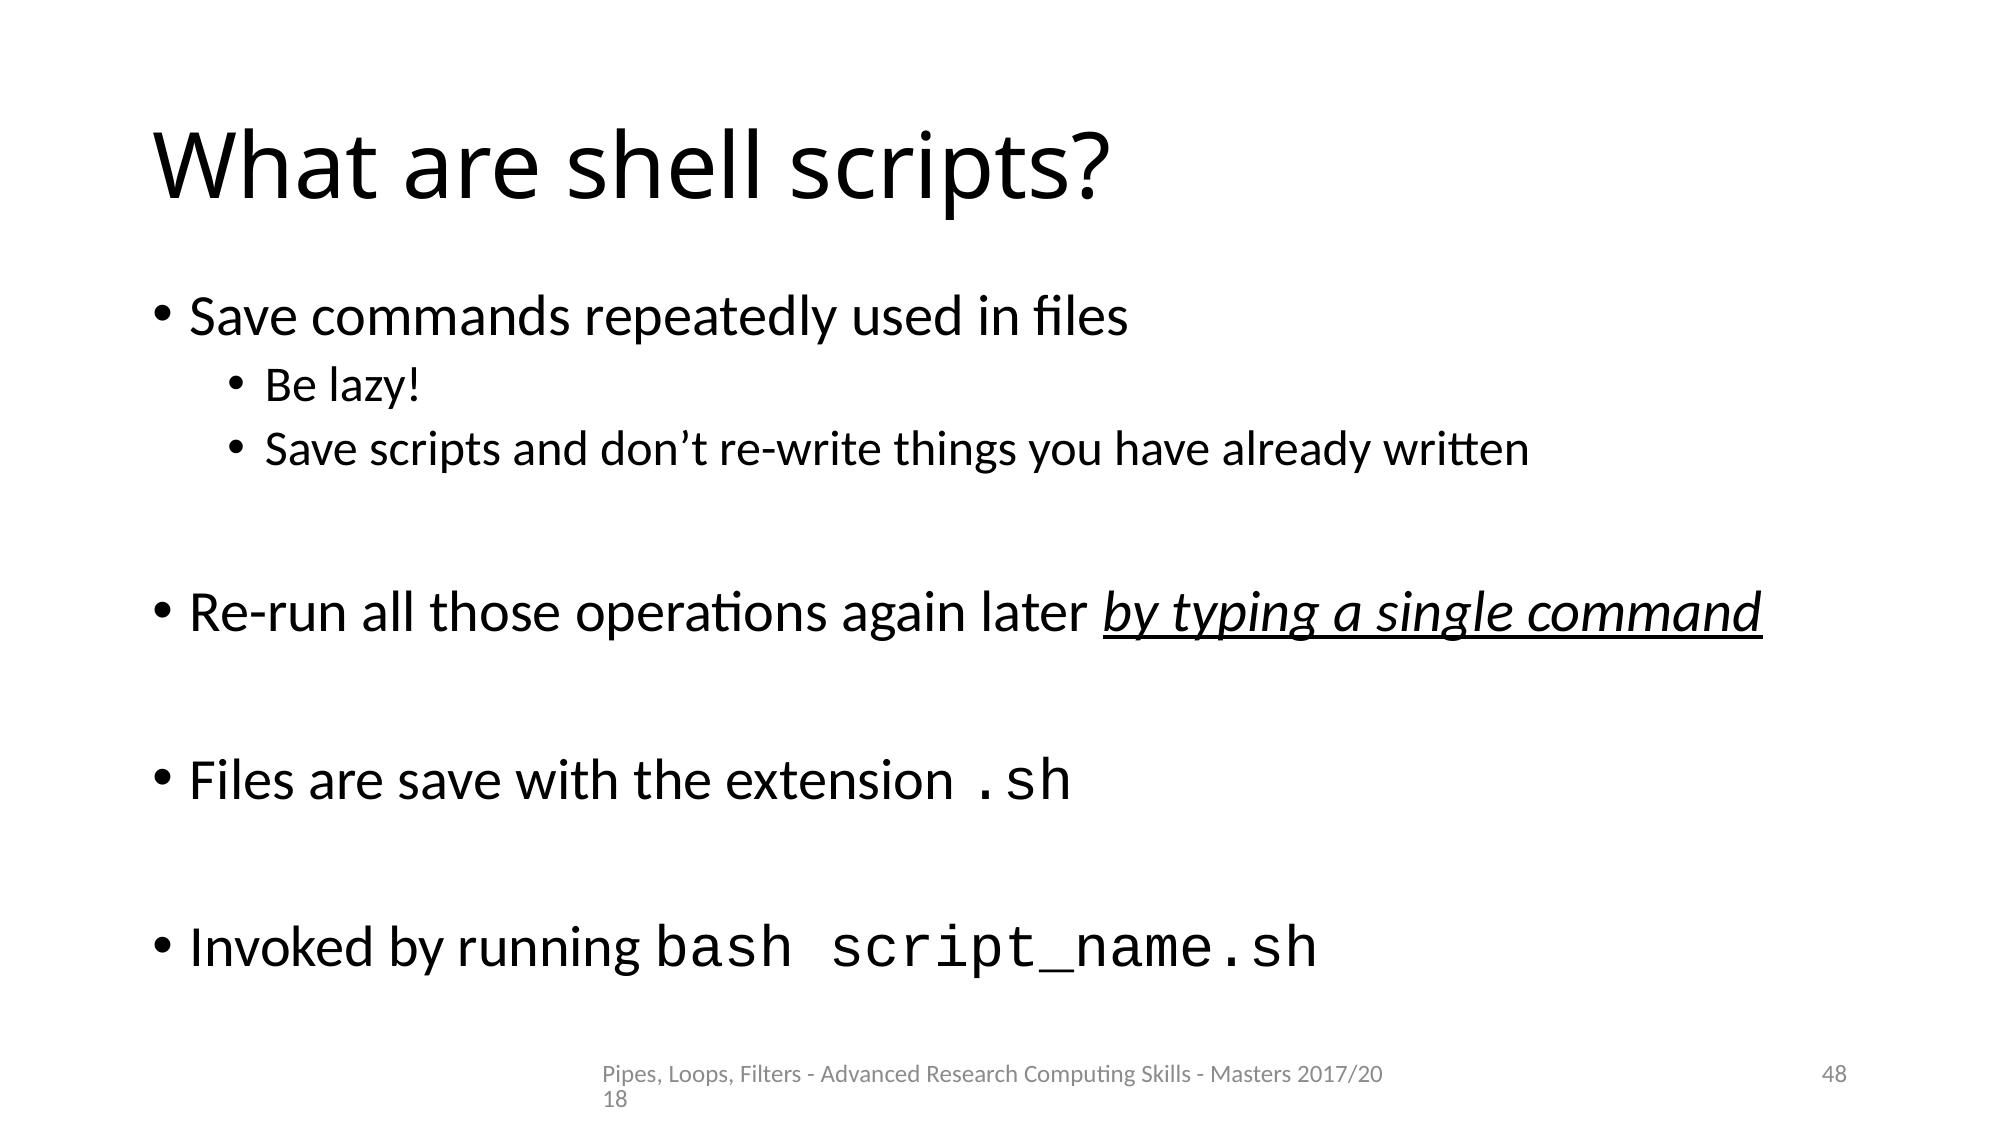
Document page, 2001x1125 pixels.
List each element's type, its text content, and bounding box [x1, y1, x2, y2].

list Save commands repeatedly used in files Be lazy! Save scripts and don’t re-write things you have already written Re-run all those operations again later by typing a single command Files are save with the extension .sh Invoked by running bash script_name.sh [137, 277, 1863, 1014]
slide_number 48 [1412, 1042, 1863, 1103]
title What are shell scripts? [137, 59, 1863, 277]
footer Pipes, Loops, Filters - Advanced Research Computing Skills - Masters 2017/2018 [587, 1042, 1412, 1103]
